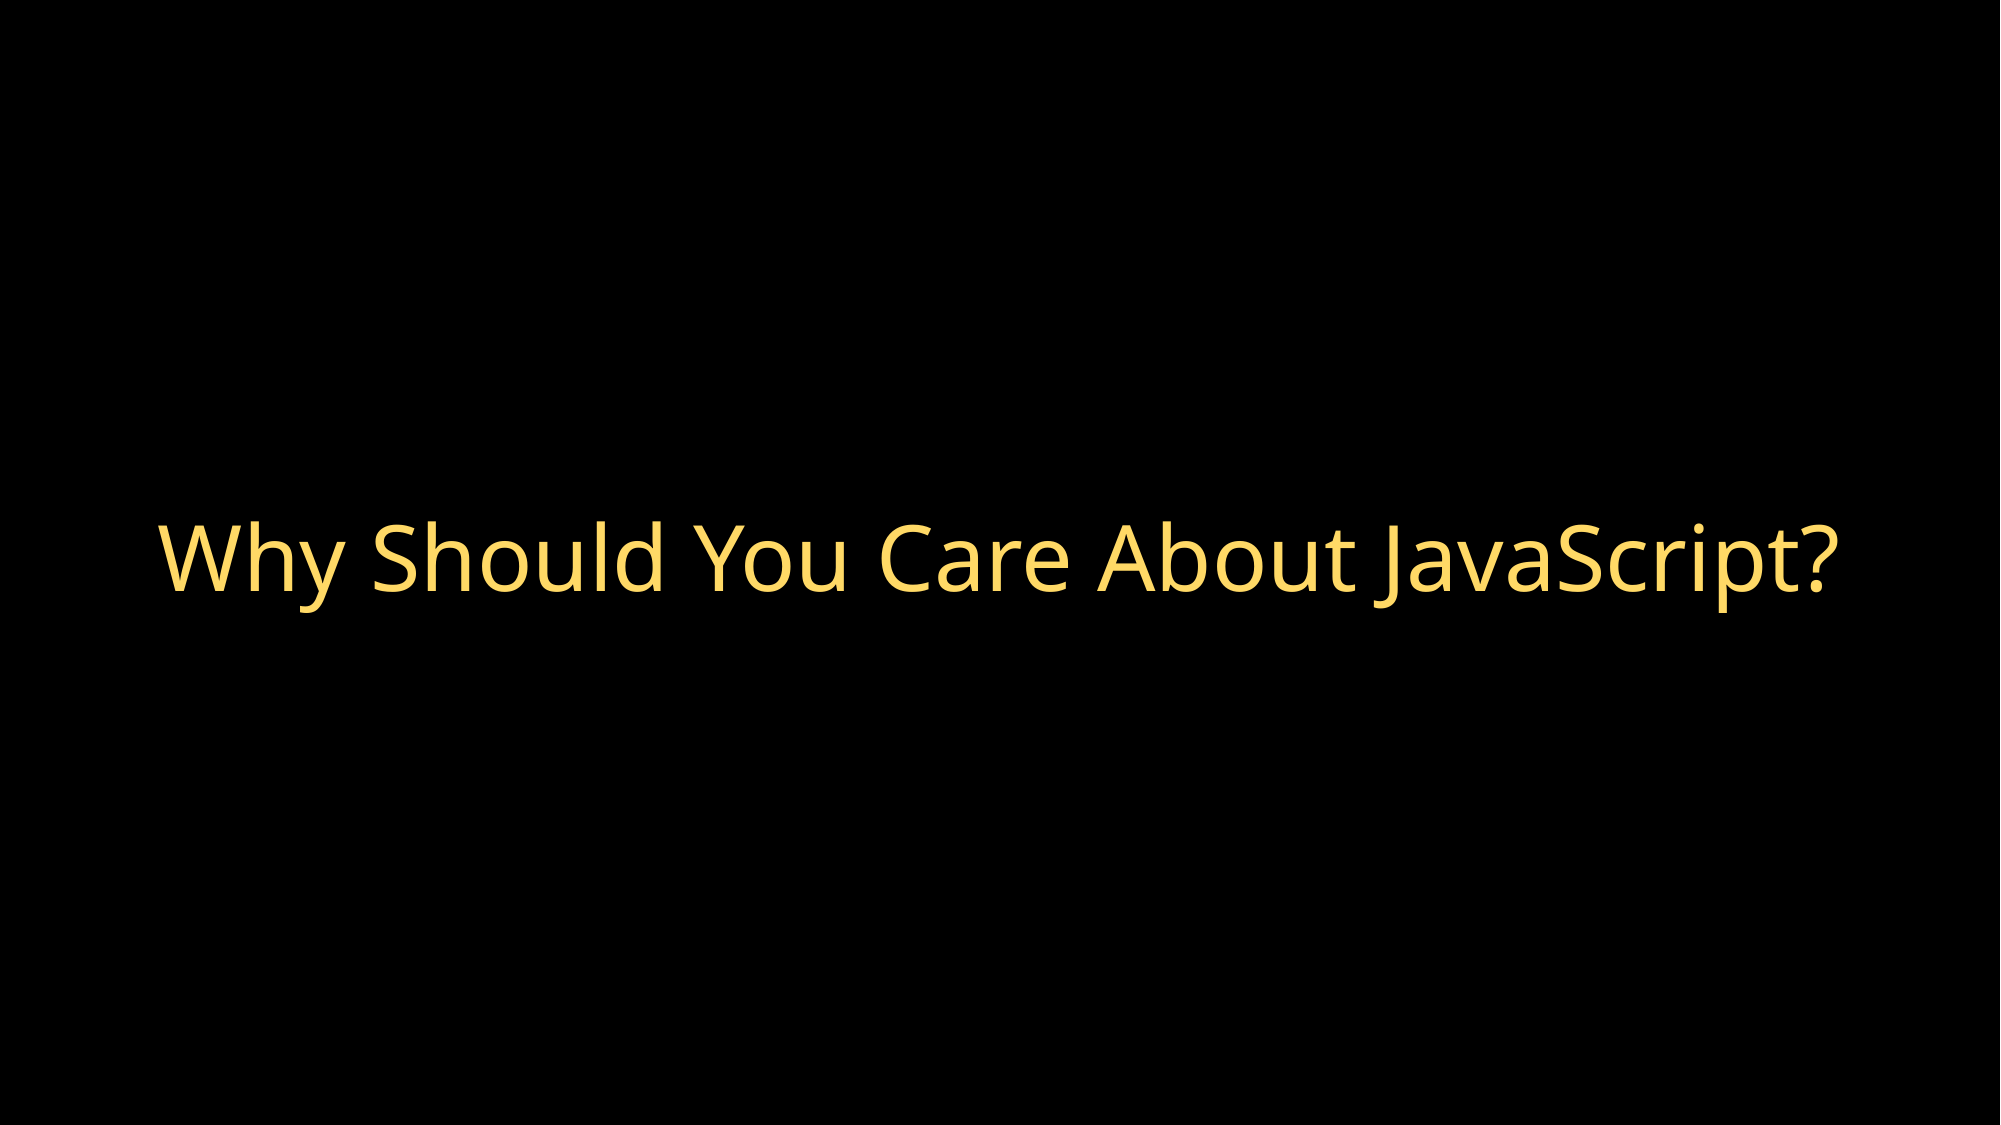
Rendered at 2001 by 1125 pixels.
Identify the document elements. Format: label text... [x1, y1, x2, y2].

title Why Should You Care About JavaScript? [137, 59, 1863, 1064]
